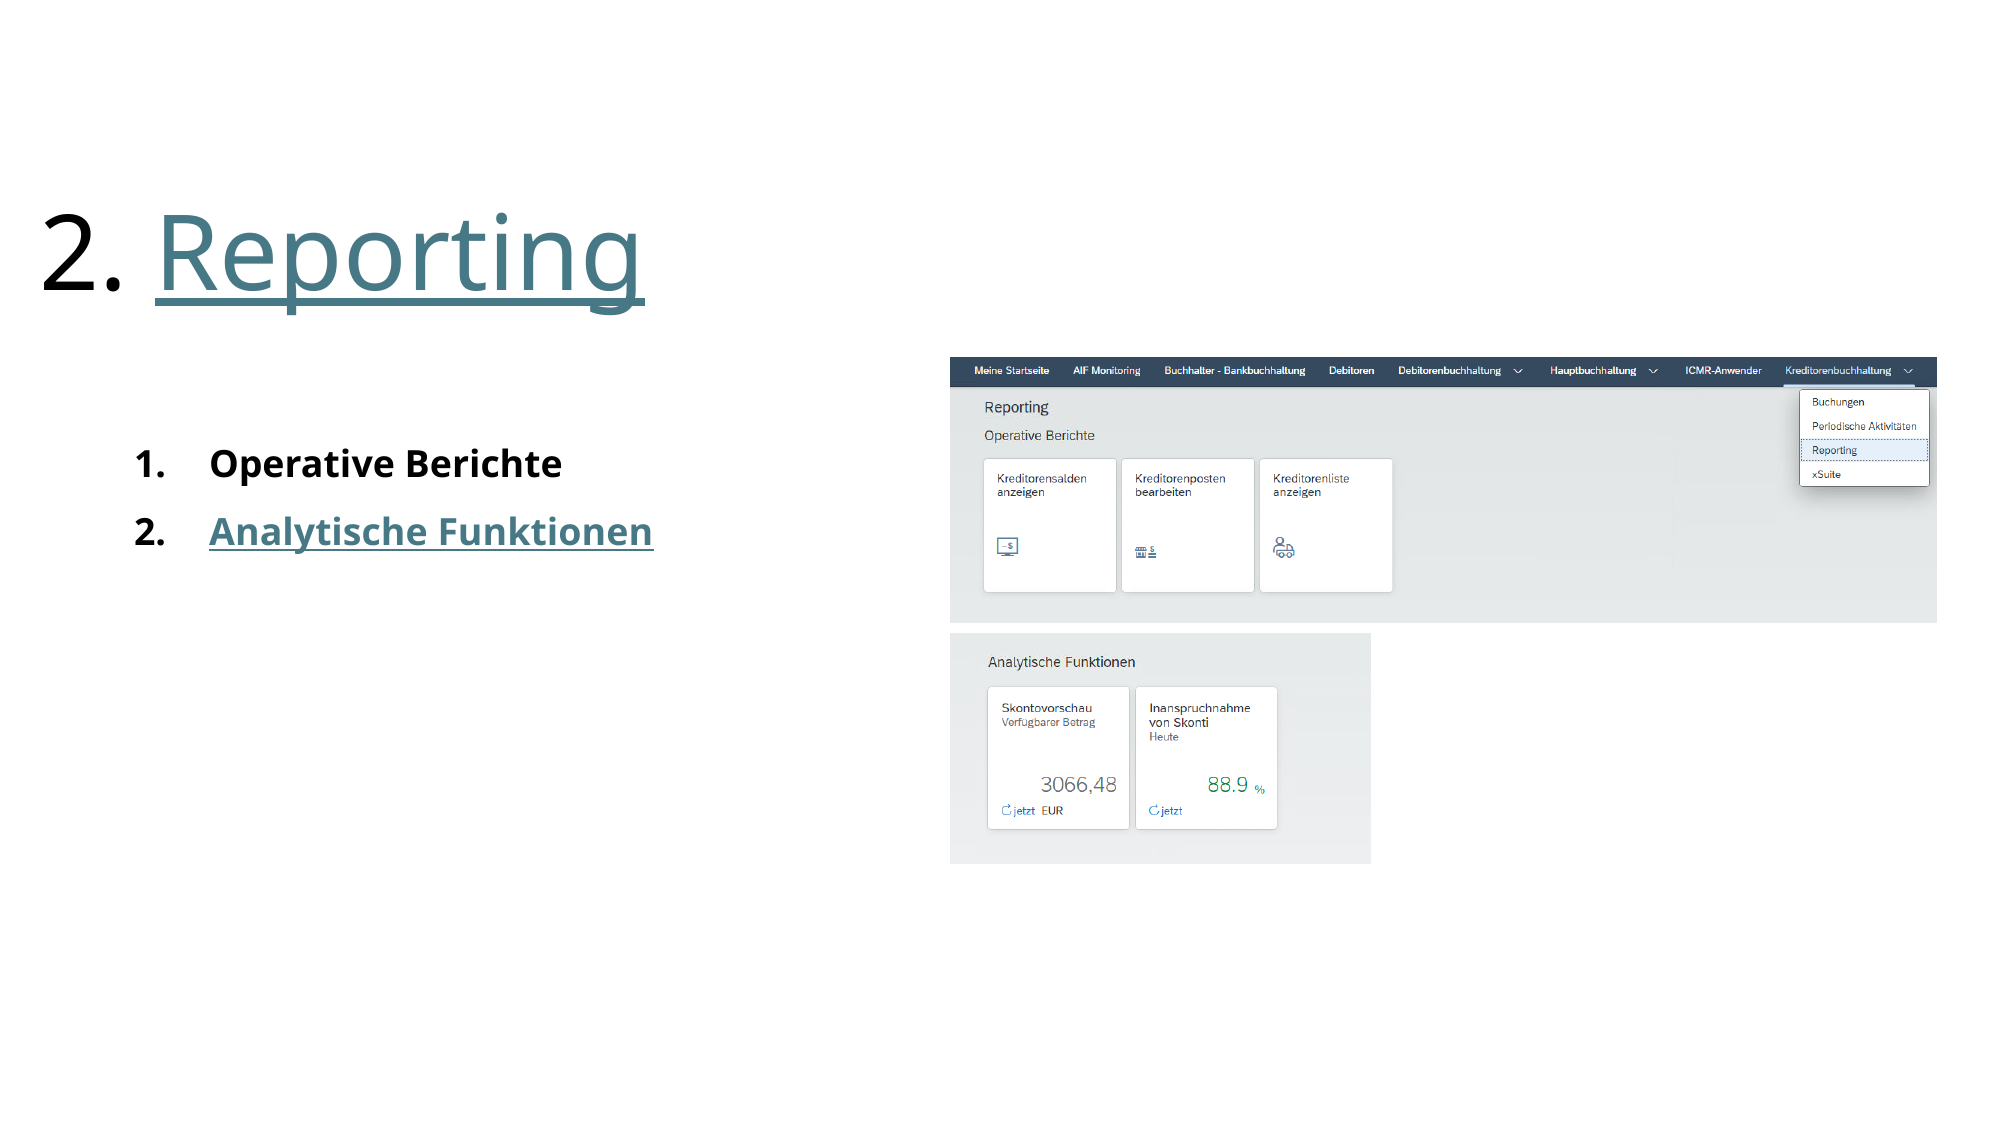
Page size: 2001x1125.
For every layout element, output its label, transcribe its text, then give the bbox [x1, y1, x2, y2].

picture [950, 357, 1938, 624]
text_box Operative Berichte Analytische Funktionen [100, 423, 859, 1025]
title 2. Reporting [0, 100, 684, 324]
picture [950, 632, 1372, 864]
